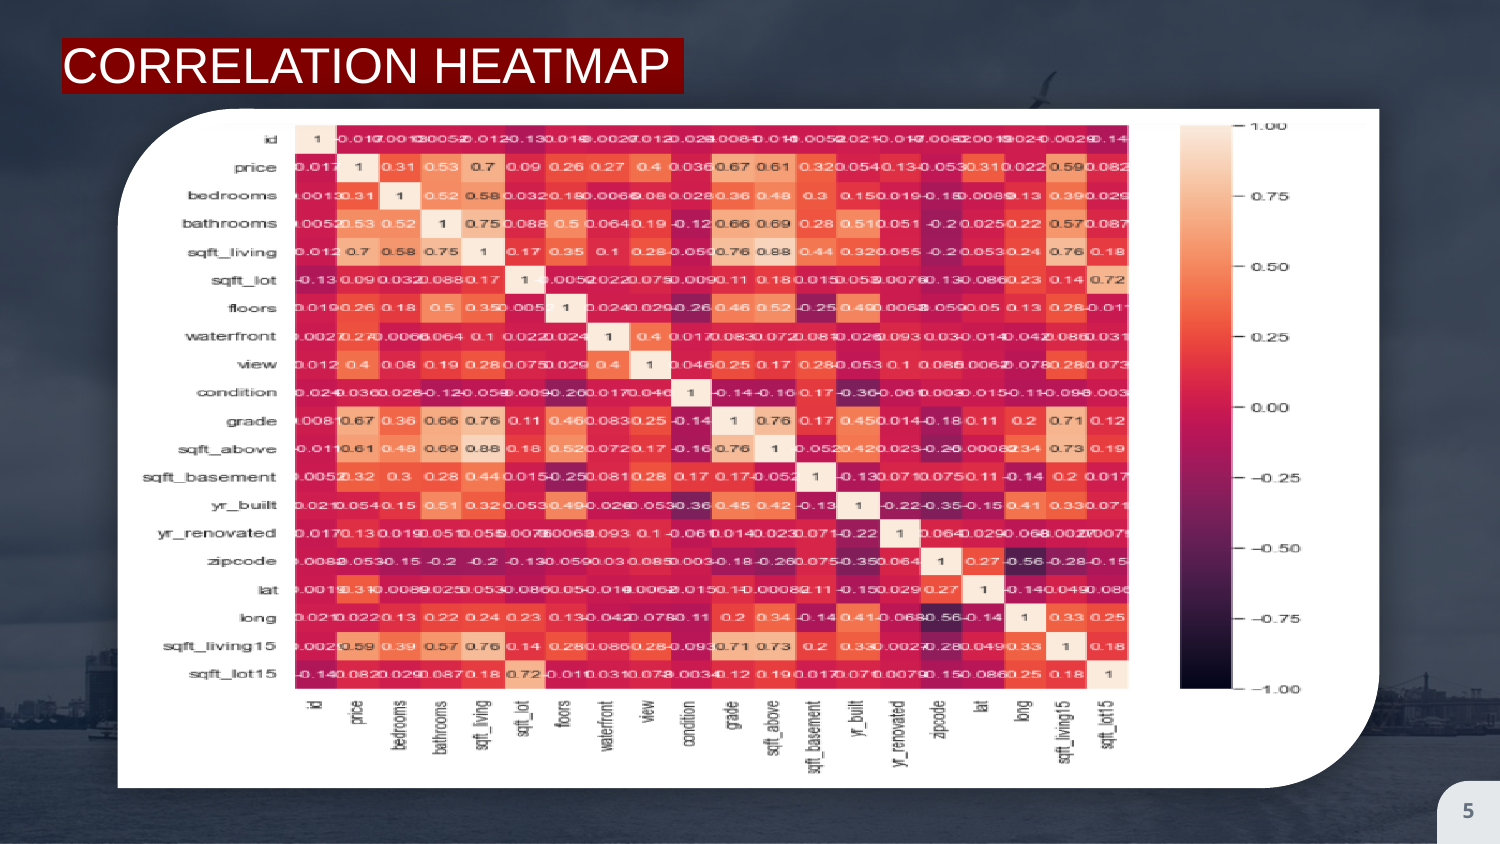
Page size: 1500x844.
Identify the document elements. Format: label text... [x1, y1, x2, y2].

slide_number ‹#› [1437, 780, 1500, 844]
text_box CORRELATION HEATMAP [47, 25, 929, 101]
picture [124, 115, 1373, 781]
